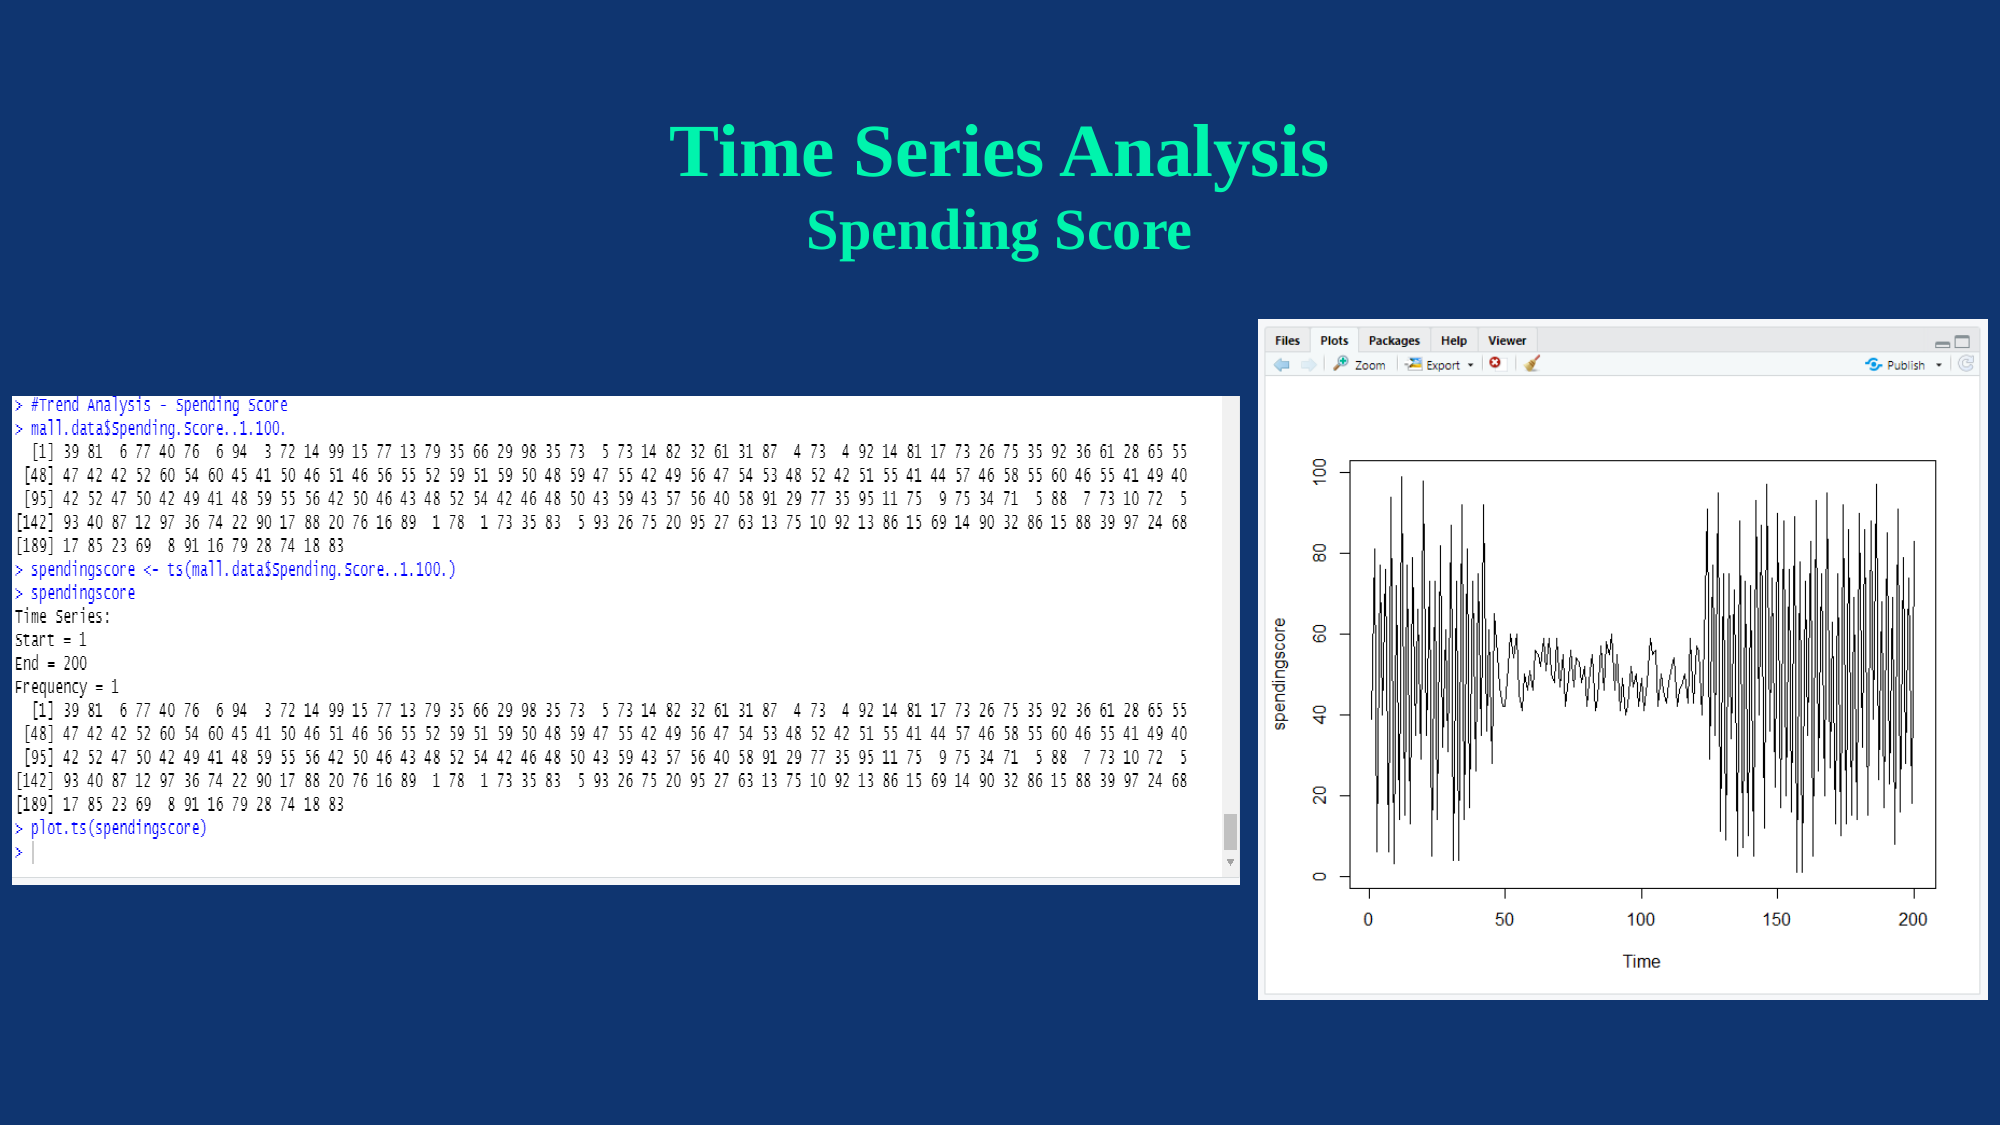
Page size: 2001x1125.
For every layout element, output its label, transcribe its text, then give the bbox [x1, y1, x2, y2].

picture [1257, 318, 1988, 1000]
picture [11, 396, 1240, 885]
title Time Series Analysis Spending Score [157, 101, 1843, 208]
